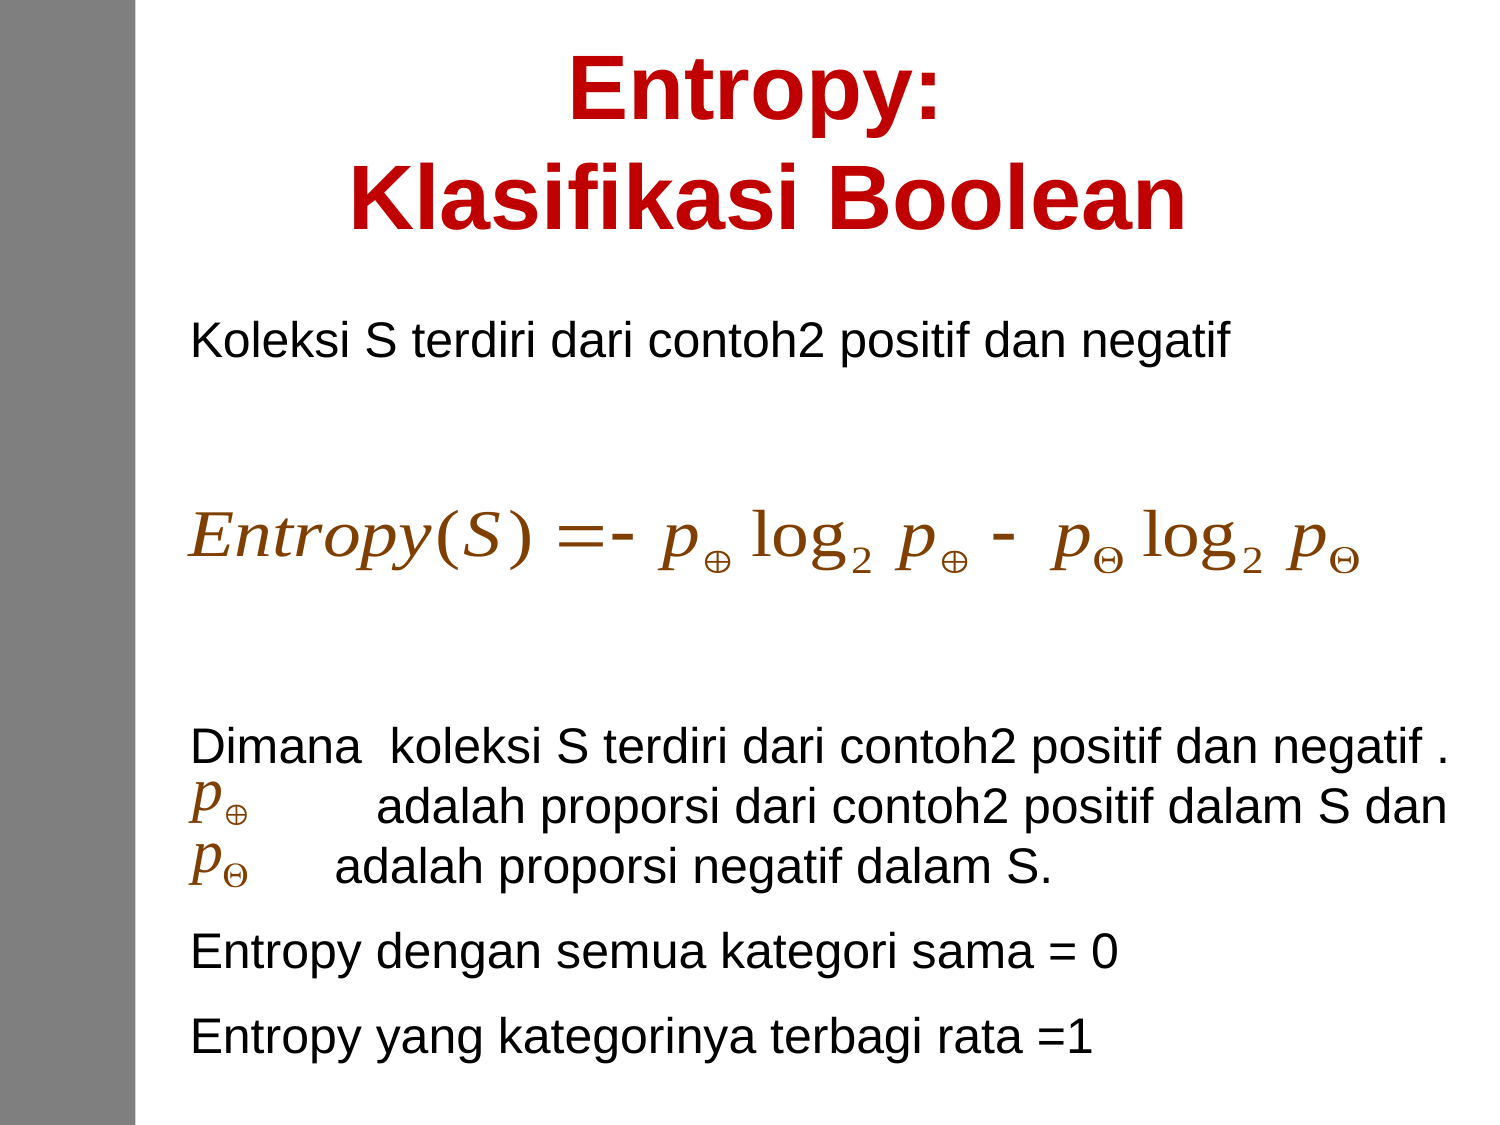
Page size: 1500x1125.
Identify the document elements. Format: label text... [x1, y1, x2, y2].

title Entropy: Klasifikasi Boolean [262, 62, 1275, 213]
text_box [174, 489, 1372, 591]
text_box Dimana koleksi S terdiri dari contoh2 positif dan negatif . adalah proporsi dari contoh2 positif dalam S dan adalah proporsi negatif dalam S. Entropy dengan semua kategori sama = 0 Entropy yang kategorinya terbagi rata =1 [174, 706, 1500, 1071]
text_box Koleksi S terdiri dari contoh2 positif dan negatif [174, 299, 1500, 375]
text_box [174, 748, 263, 811]
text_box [174, 811, 263, 904]
